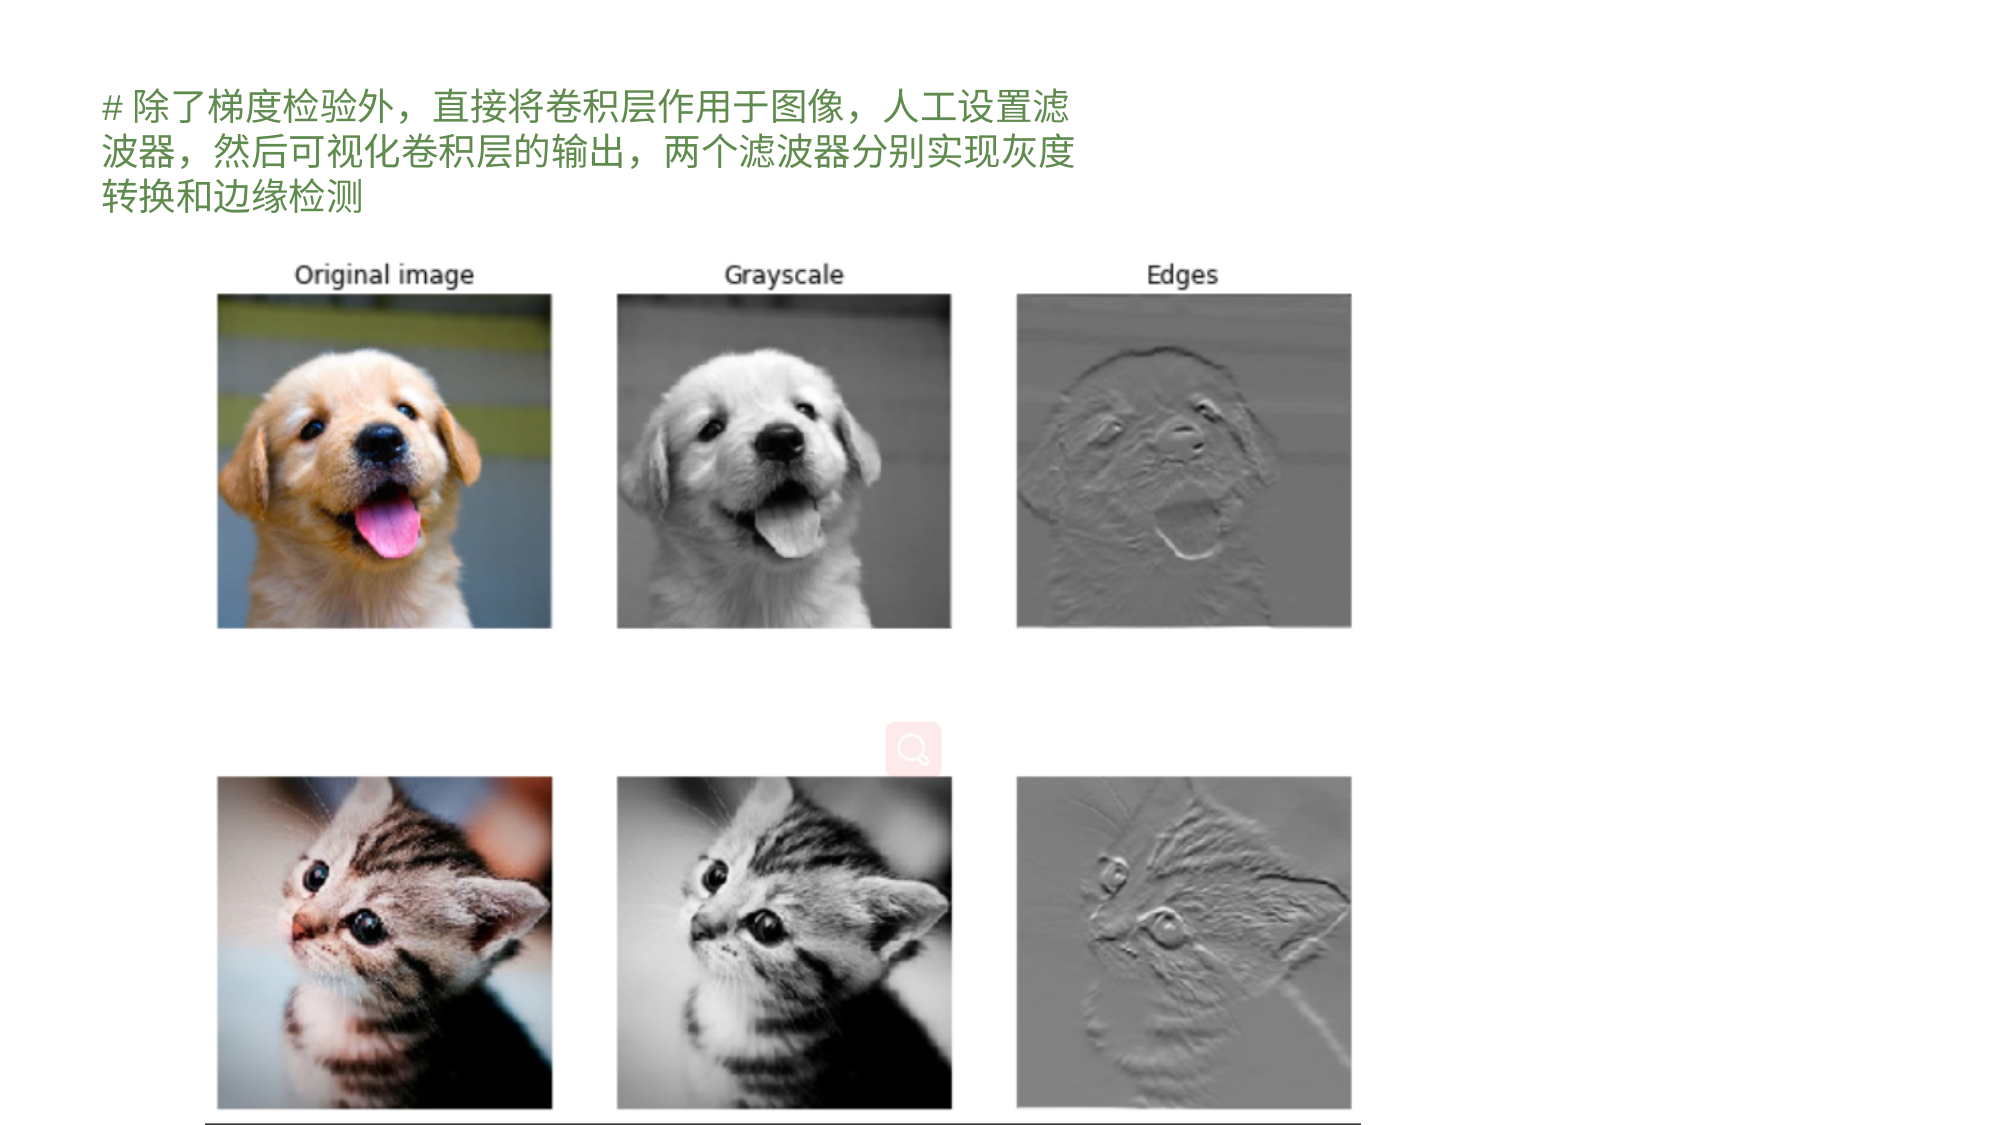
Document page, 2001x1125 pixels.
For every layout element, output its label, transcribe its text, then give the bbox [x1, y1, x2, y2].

picture [205, 251, 1361, 1125]
text_box #除了梯度检验外，直接将卷积层作用于图像，人工设置滤波器，然后可视化卷积层的输出，两个滤波器分别实现灰度转换和边缘检测 [86, 75, 1106, 271]
